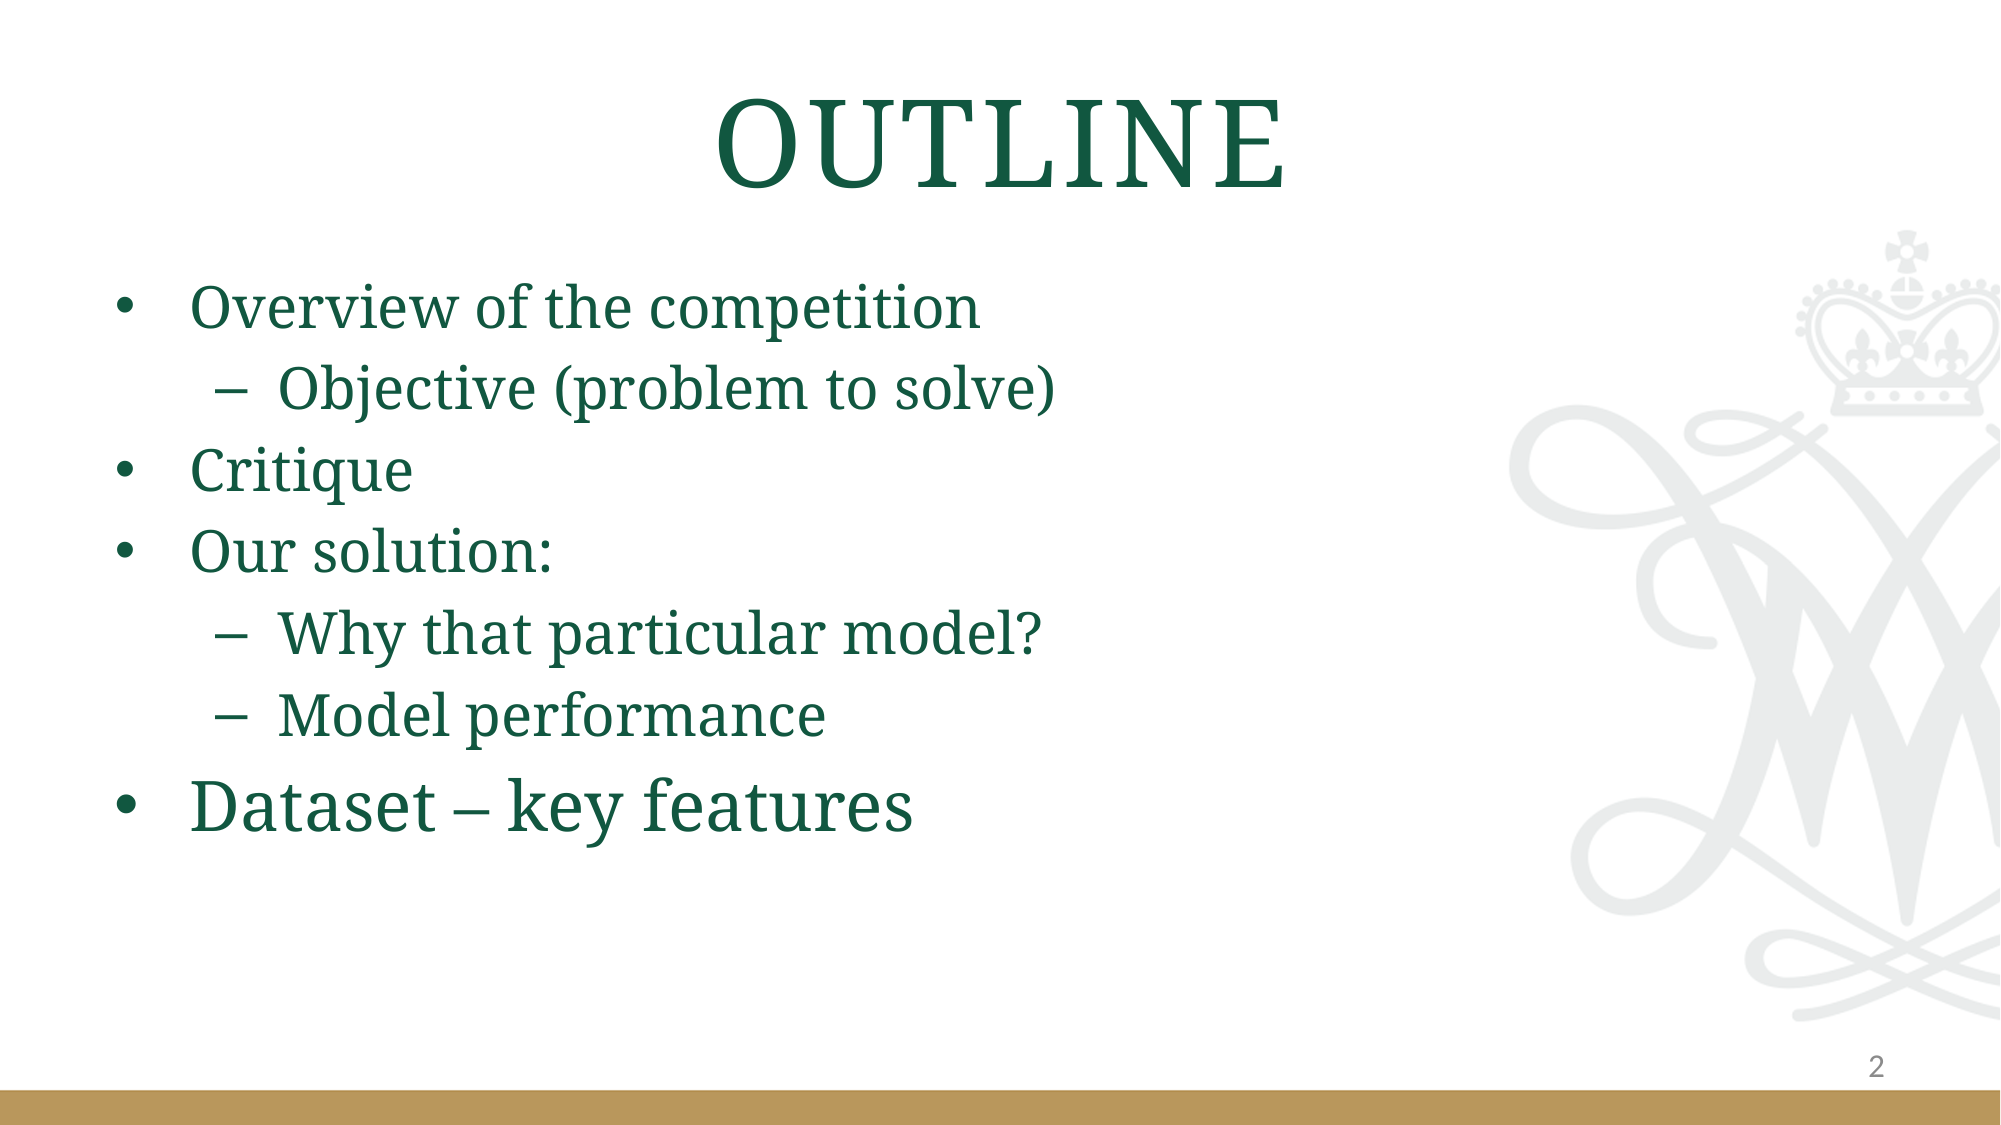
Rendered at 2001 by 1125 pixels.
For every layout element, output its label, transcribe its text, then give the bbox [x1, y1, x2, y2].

title outline [99, 45, 1900, 233]
list Overview of the competition Objective (problem to solve) Critique Our solution: Why that particular model? Model performance Dataset – key features [99, 262, 1900, 1005]
slide_number 2 [1433, 1033, 1900, 1094]
picture [0, 0, 2001, 1125]
